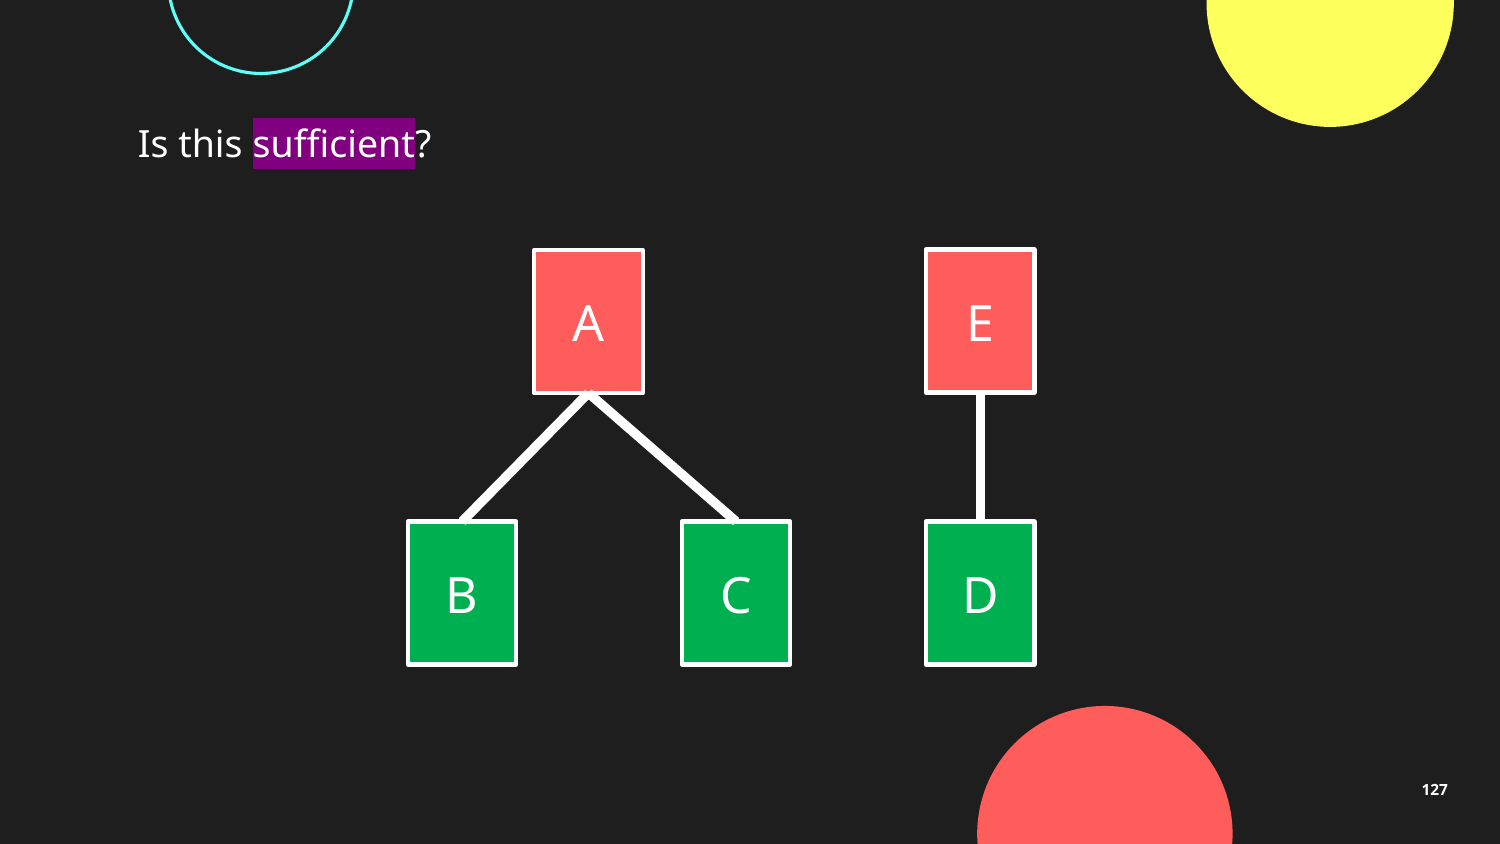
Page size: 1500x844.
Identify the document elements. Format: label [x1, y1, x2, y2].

slide_number [1389, 764, 1480, 816]
text_box [924, 247, 1037, 667]
text_box [122, 104, 1396, 186]
text_box [406, 248, 792, 667]
